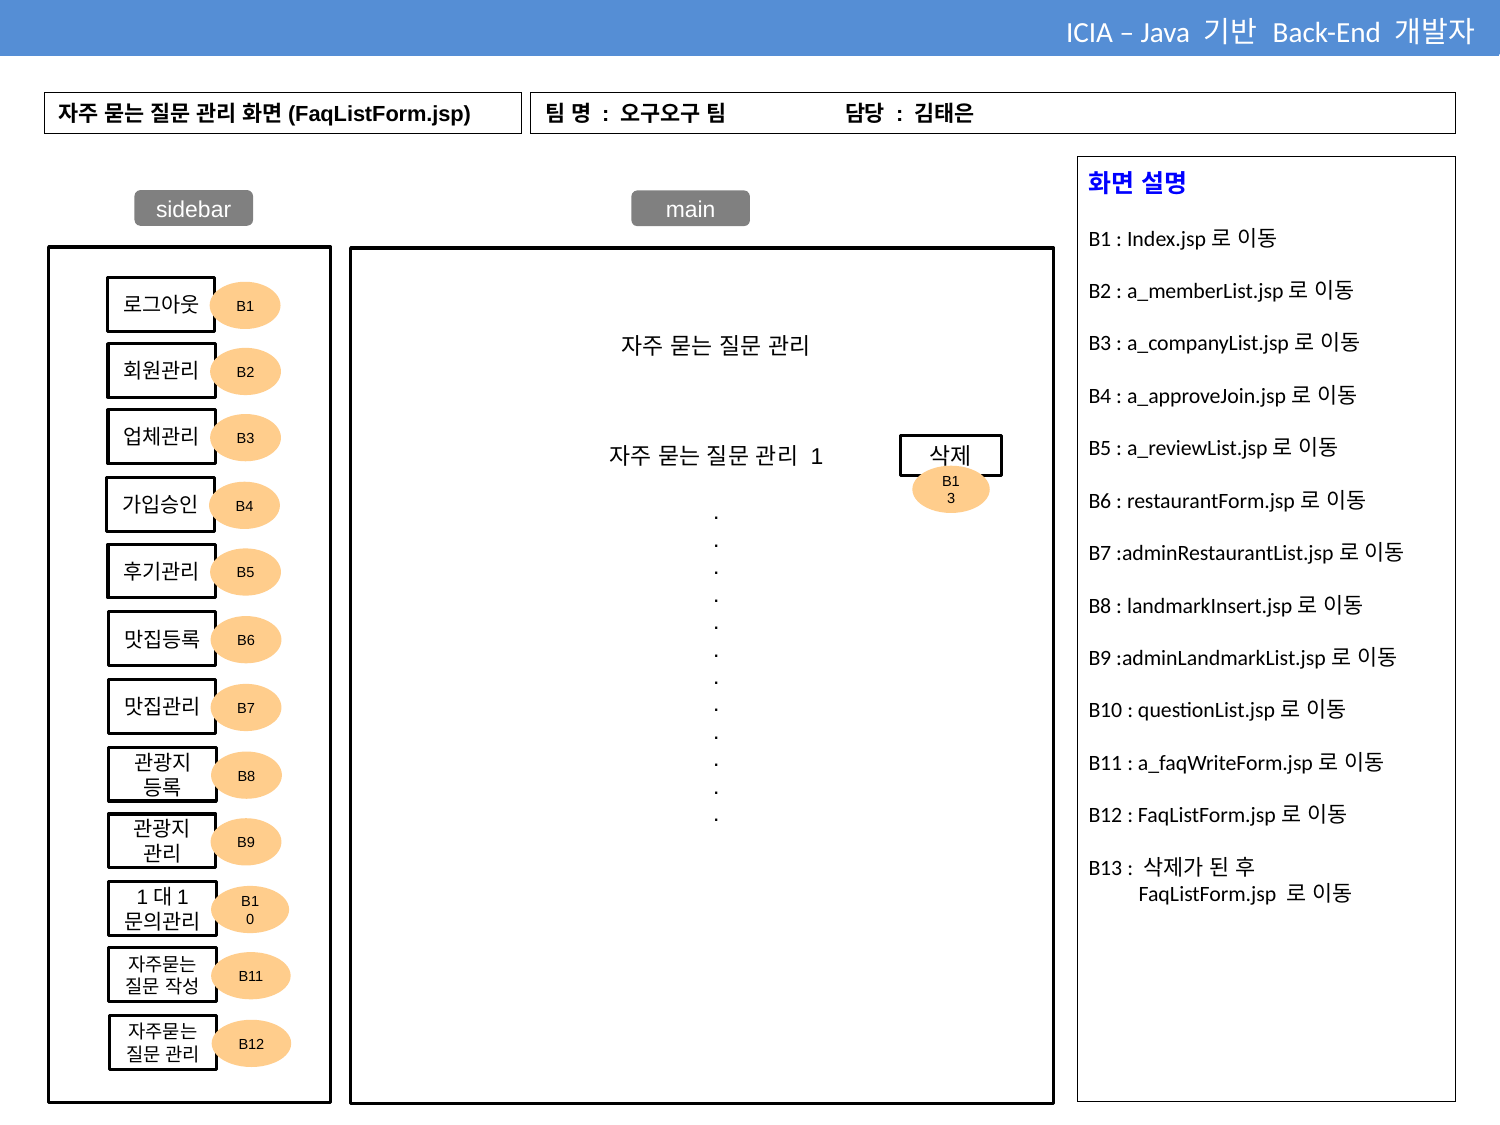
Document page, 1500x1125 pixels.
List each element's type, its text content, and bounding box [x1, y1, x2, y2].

text_box [350, 248, 1054, 1104]
text_box 화면 설명 B1 : Index.jsp로 이동 B2 : a_memberList.jsp로 이동 B3 : a_companyList.jsp로 이동 B4 : a_approveJoin.jsp로 이동 B5 : a_reviewList.jsp로 이동 B6 : restaurantForm.jsp로 이동 B7 :adminRestaurantList.jsp로 이동 B8 : landmarkInsert.jsp로 이동 B9 :adminLandmarkList.jsp로 이동 B10 : questionList.jsp로 이동 B11 : a_faqWriteForm.jsp로 이동 B12 : FaqListForm.jsp로 이동 B13 : 삭제가 된 후 FaqListForm.jsp 로 이동 [1077, 156, 1456, 1102]
text_box 자주묻는질문 관리 [109, 1015, 217, 1070]
text_box 맛집등록 [108, 611, 216, 666]
text_box B2 [210, 347, 281, 396]
text_box B8 [211, 751, 282, 799]
text_box B12 [211, 1019, 292, 1068]
text_box [48, 247, 331, 1103]
text_box main [631, 190, 751, 227]
text_box ICIA – Java 기반 Back-End 개발자 [0, 6, 1499, 56]
text_box sidebar [134, 190, 254, 226]
text_box B4 [209, 481, 280, 529]
text_box B10 [211, 885, 290, 934]
text_box 자주 묻는 질문 관리 화면(FaqListForm.jsp) [44, 92, 522, 134]
text_box 관광지 등록 [108, 747, 217, 801]
text_box 팀 명 : 오구오구 팀 담당 : 김태은 [530, 92, 1456, 134]
text_box 후기관리 [107, 544, 216, 598]
text_box 자주묻는질문 작성 [108, 947, 217, 1002]
text_box 관광지 관리 [108, 813, 216, 868]
text_box 1대1 문의관리 [108, 881, 217, 936]
text_box B3 [210, 414, 281, 462]
text_box 가입승인 [106, 477, 215, 532]
text_box 맛집관리 [108, 679, 216, 734]
text_box B9 [210, 818, 282, 866]
text_box B11 [211, 952, 291, 1000]
text_box B6 [210, 616, 282, 664]
text_box B5 [210, 548, 281, 596]
text_box B7 [210, 683, 282, 732]
text_box 회원관리 [107, 343, 216, 398]
text_box 업체관리 [107, 409, 216, 464]
